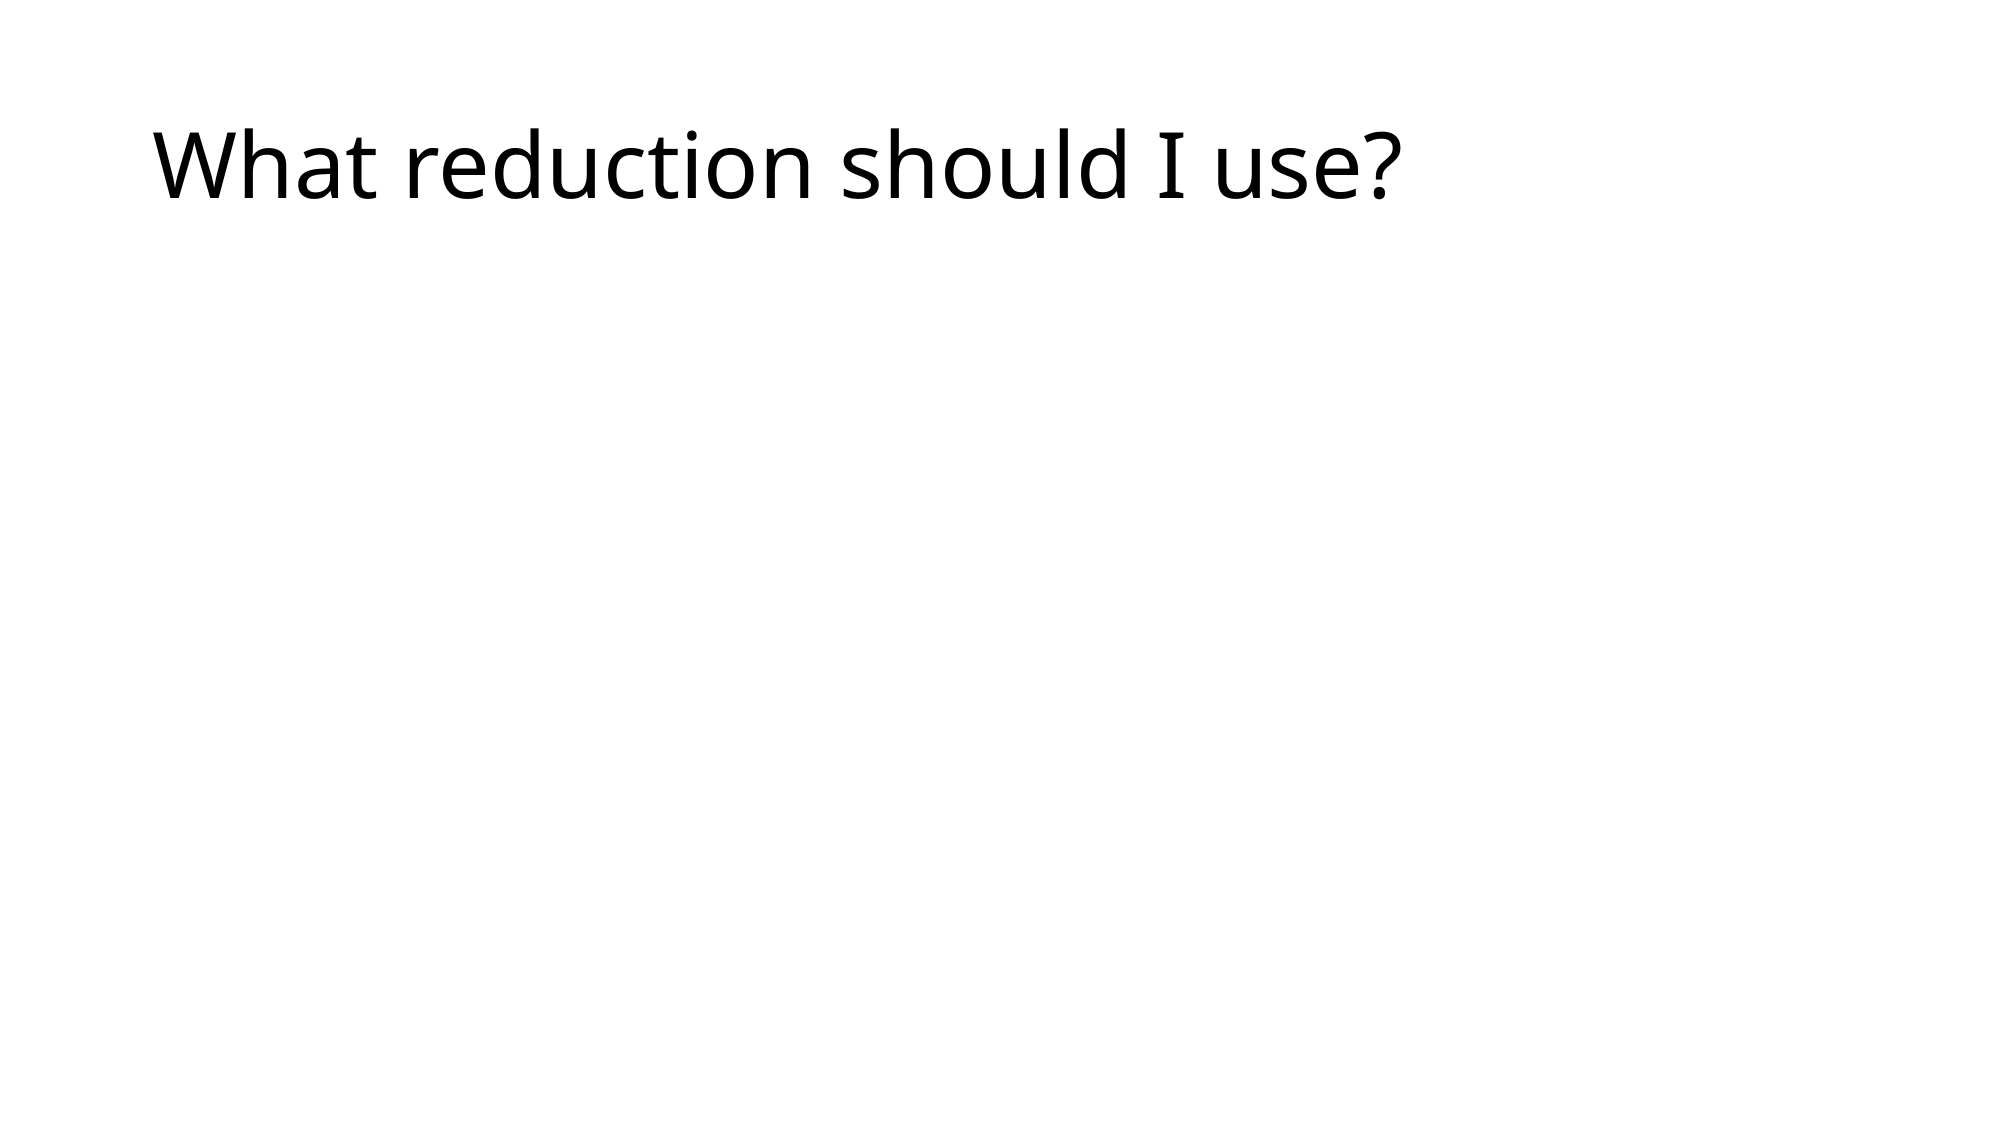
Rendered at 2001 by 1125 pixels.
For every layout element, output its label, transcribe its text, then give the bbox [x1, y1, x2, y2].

title What reduction should I use? [137, 59, 1863, 278]
